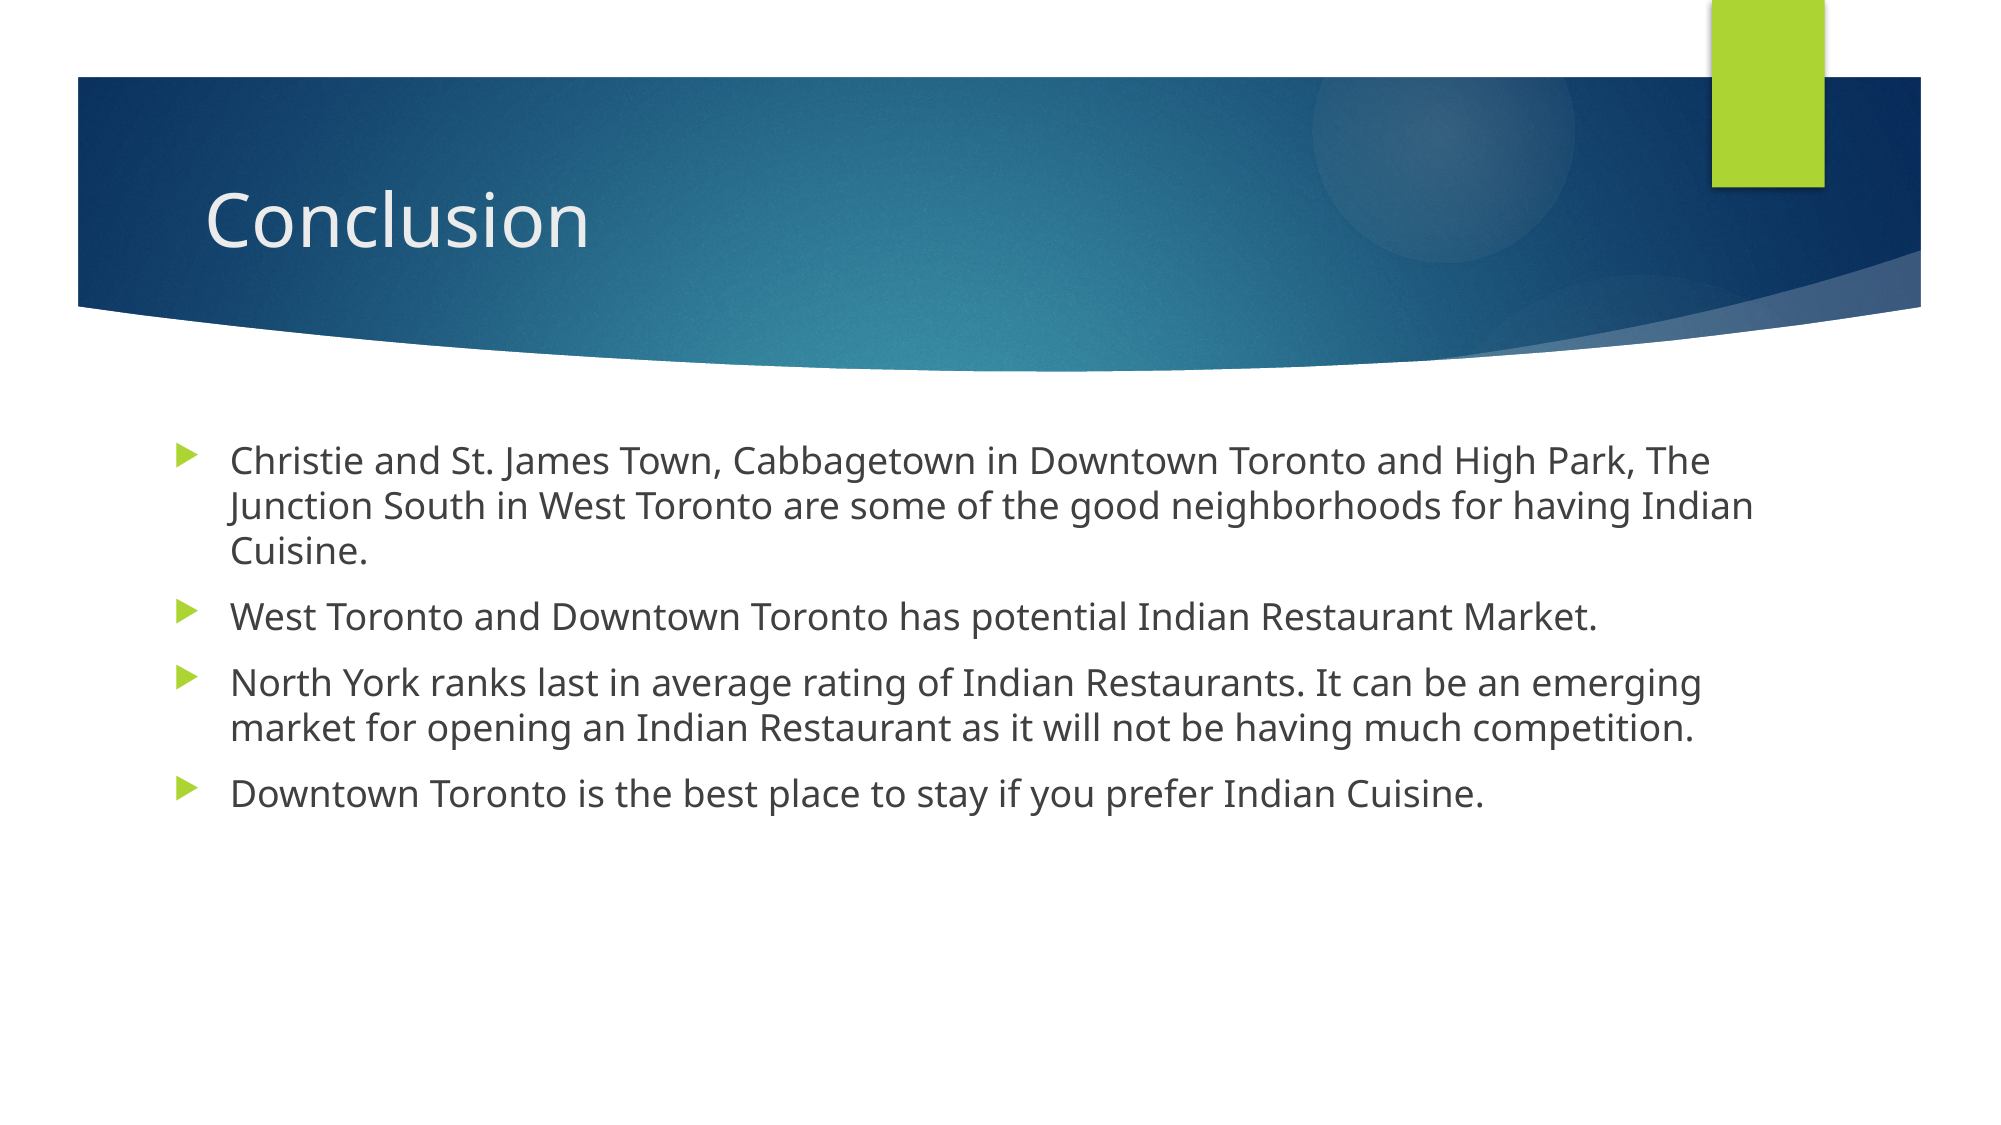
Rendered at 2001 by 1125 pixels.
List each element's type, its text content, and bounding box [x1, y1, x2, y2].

title Conclusion [189, 159, 1627, 276]
list Christie and St. James Town, Cabbagetown in Downtown Toronto and High Park, The Junction South in West Toronto are some of the good neighborhoods for having Indian Cuisine. West Toronto and Downtown Toronto has potential Indian Restaurant Market. North York ranks last in average rating of Indian Restaurants. It can be an emerging market for opening an Indian Restaurant as it will not be having much competition. Downtown Toronto is the best place to stay if you prefer Indian Cuisine. [158, 429, 1855, 1086]
